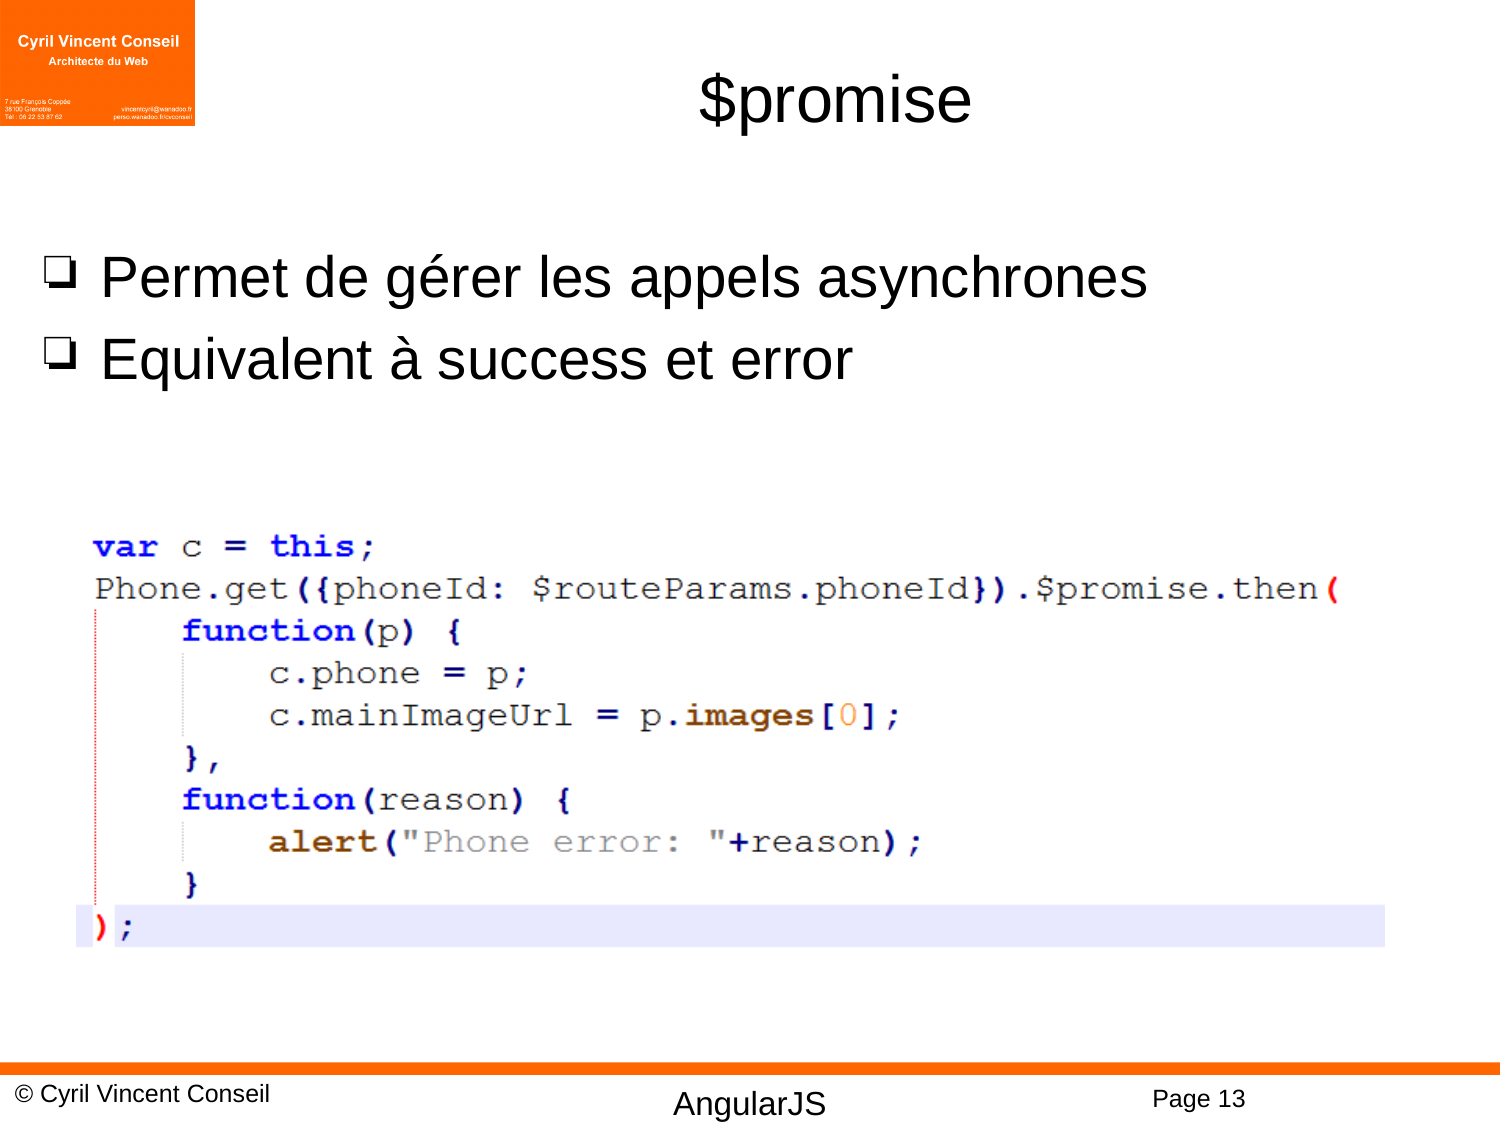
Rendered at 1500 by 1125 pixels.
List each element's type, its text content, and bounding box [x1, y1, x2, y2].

picture [76, 526, 1385, 953]
title $promise [194, 2, 1480, 190]
picture [0, 0, 195, 126]
list Permet de gérer les appels asynchrones Equivalent à success et error [29, 231, 1468, 1059]
